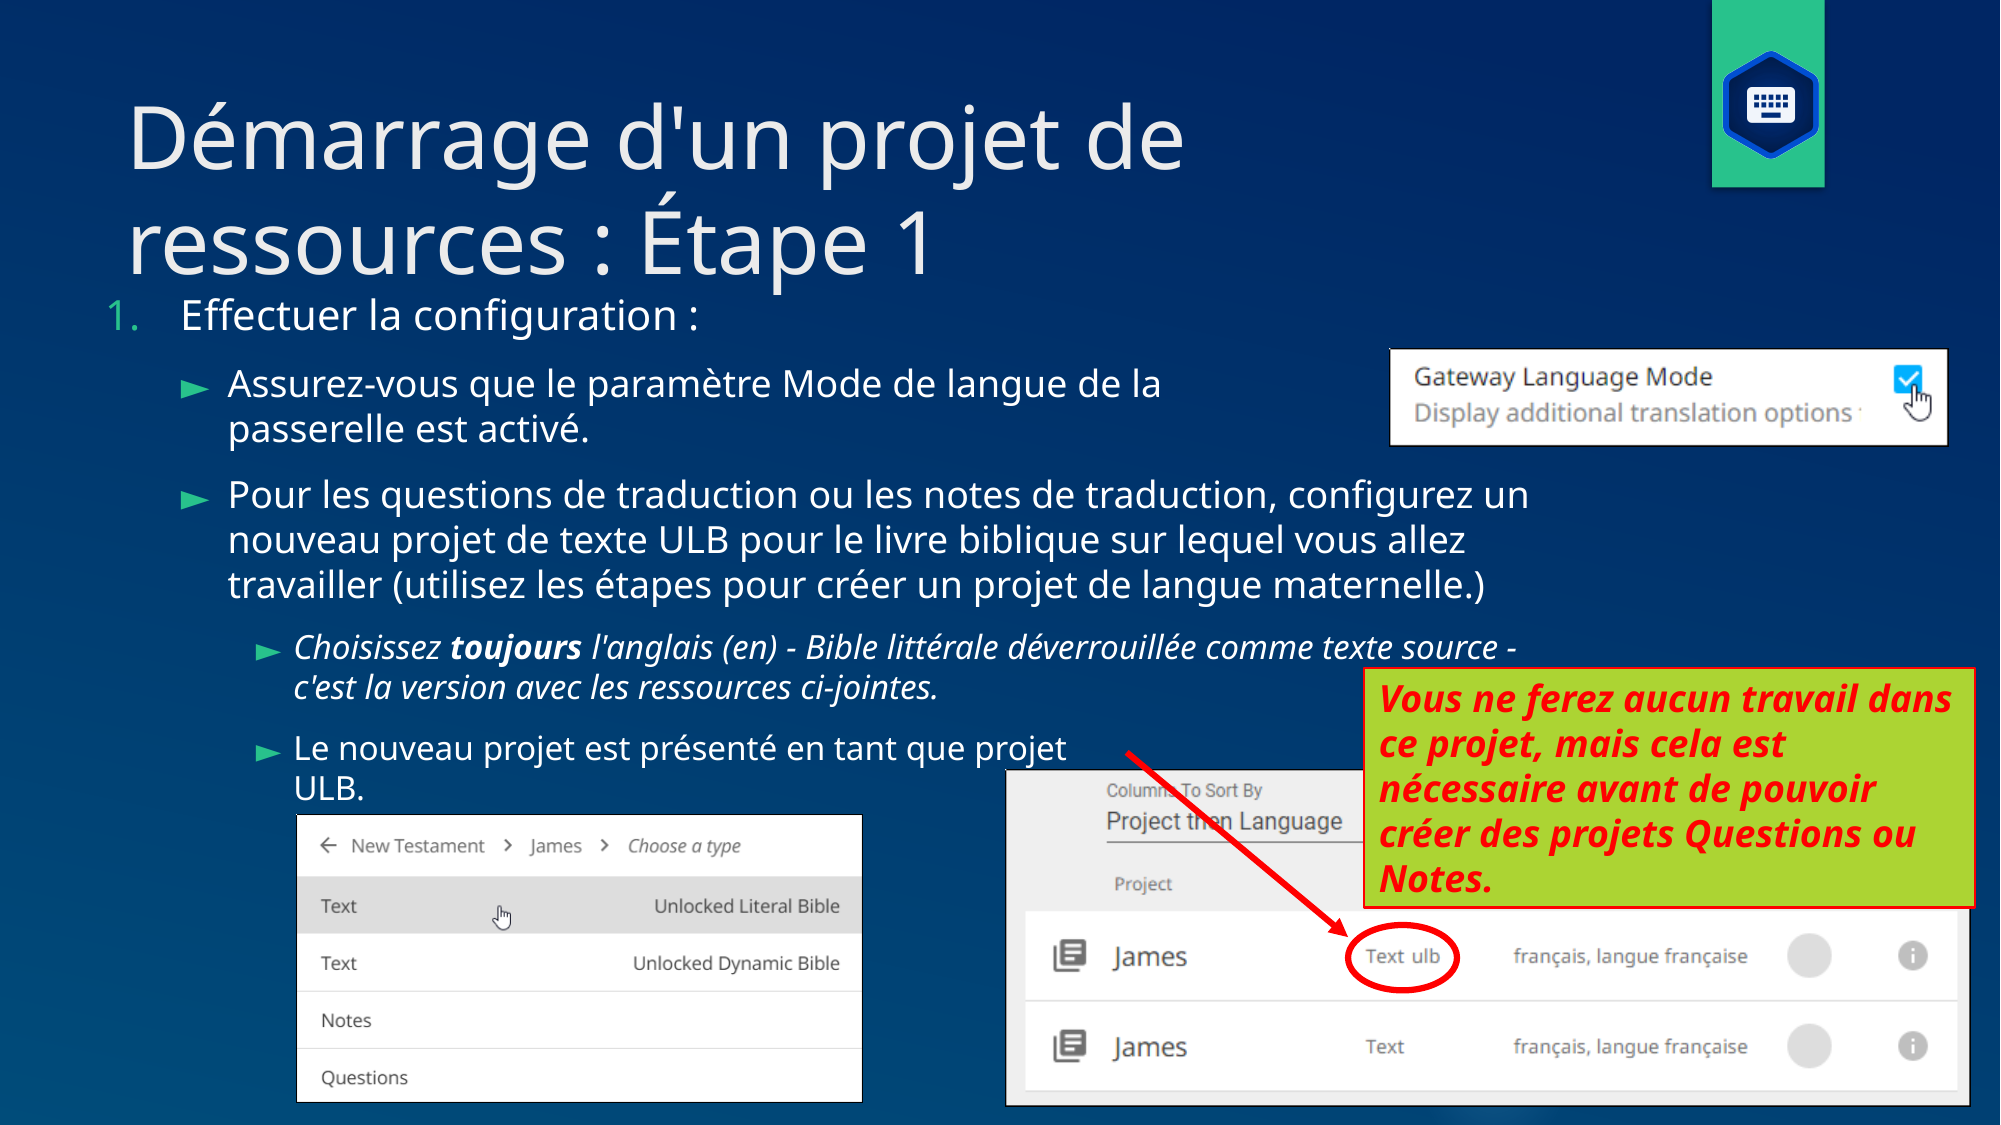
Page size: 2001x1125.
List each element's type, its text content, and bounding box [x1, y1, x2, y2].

picture [296, 813, 864, 1103]
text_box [1126, 752, 1349, 938]
text_box Vous ne ferez aucun travail dans ce projet, mais cela est nécessaire avant de pouvoir créer des projets Questions ou Notes. [1363, 667, 1975, 775]
list Effectuer la configuration : Assurez-vous que le paramètre Mode de langue de la passerelle est activé. Pour les questions de traduction ou les notes de traduction, configurez un nouveau projet de texte ULB pour le livre biblique sur lequel vous allez travailler (utilisez les étapes pour créer un projet de langue maternelle.) Choisissez toujours l'anglais (en) - Bible littérale déverrouillée comme texte source - c'est la version avec les ressources ci-jointes. Le nouveau projet est présenté en tant que projet Text ULB. [90, 281, 1559, 970]
picture [1389, 348, 1950, 448]
picture [1720, 47, 1820, 160]
title Démarrage d'un projet de ressources : Étape 1 [111, 74, 1654, 304]
picture [1005, 769, 1971, 1125]
